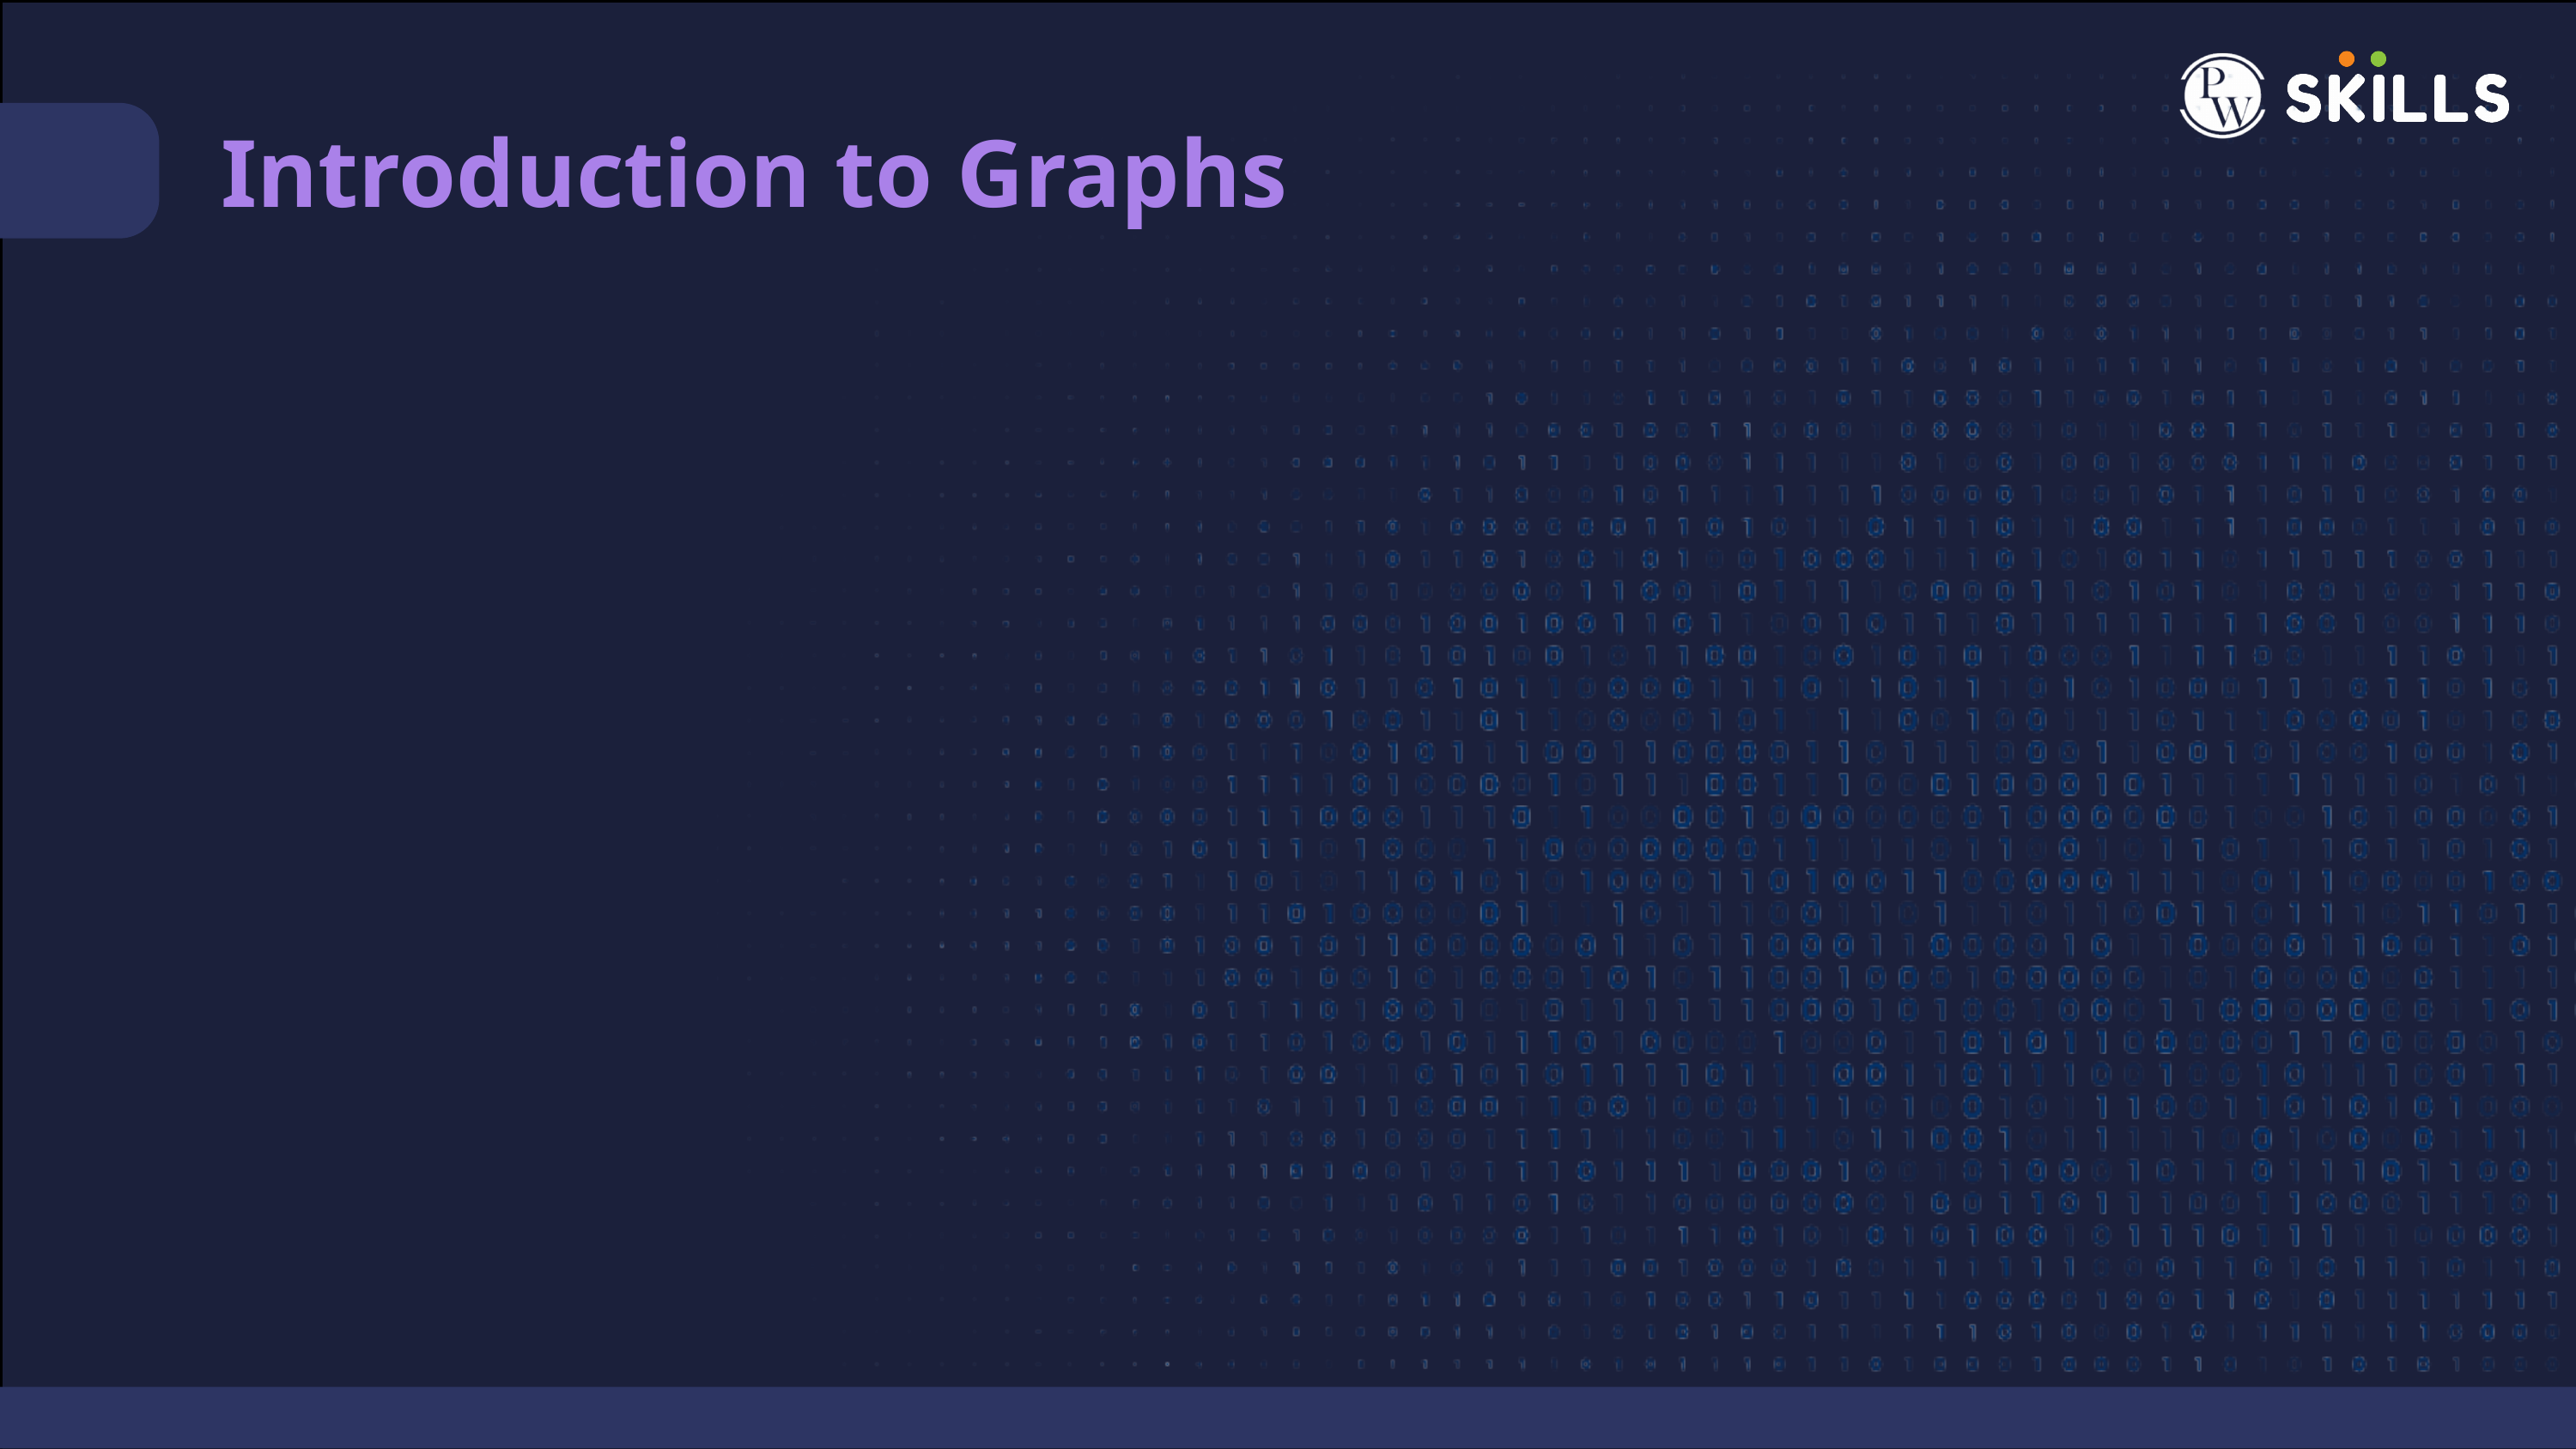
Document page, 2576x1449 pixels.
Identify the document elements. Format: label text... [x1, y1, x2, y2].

text_box Introduction to Graphs [221, 114, 2171, 227]
picture [716, 0, 2576, 1375]
